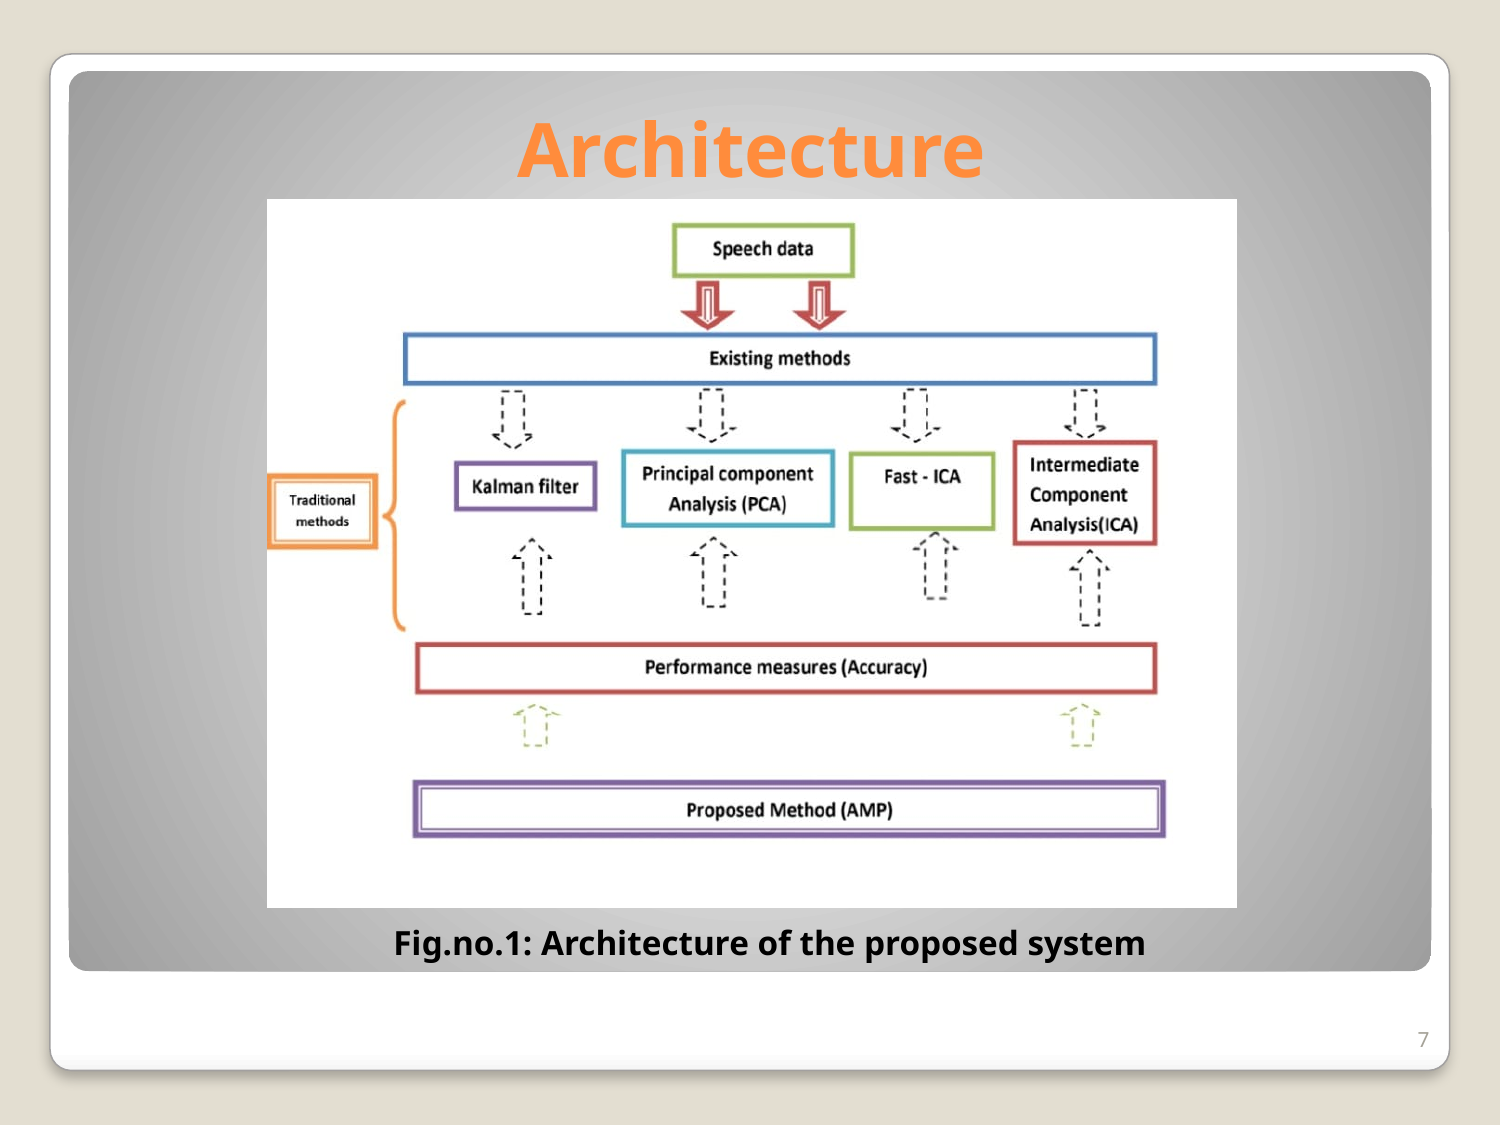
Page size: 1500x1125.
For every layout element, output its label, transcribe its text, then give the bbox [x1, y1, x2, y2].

slide_number 7 [1369, 1002, 1445, 1063]
title Architecture [80, 27, 1423, 200]
picture [267, 199, 1237, 908]
list Fig.no.1: Architecture of the proposed system [143, 907, 1361, 975]
